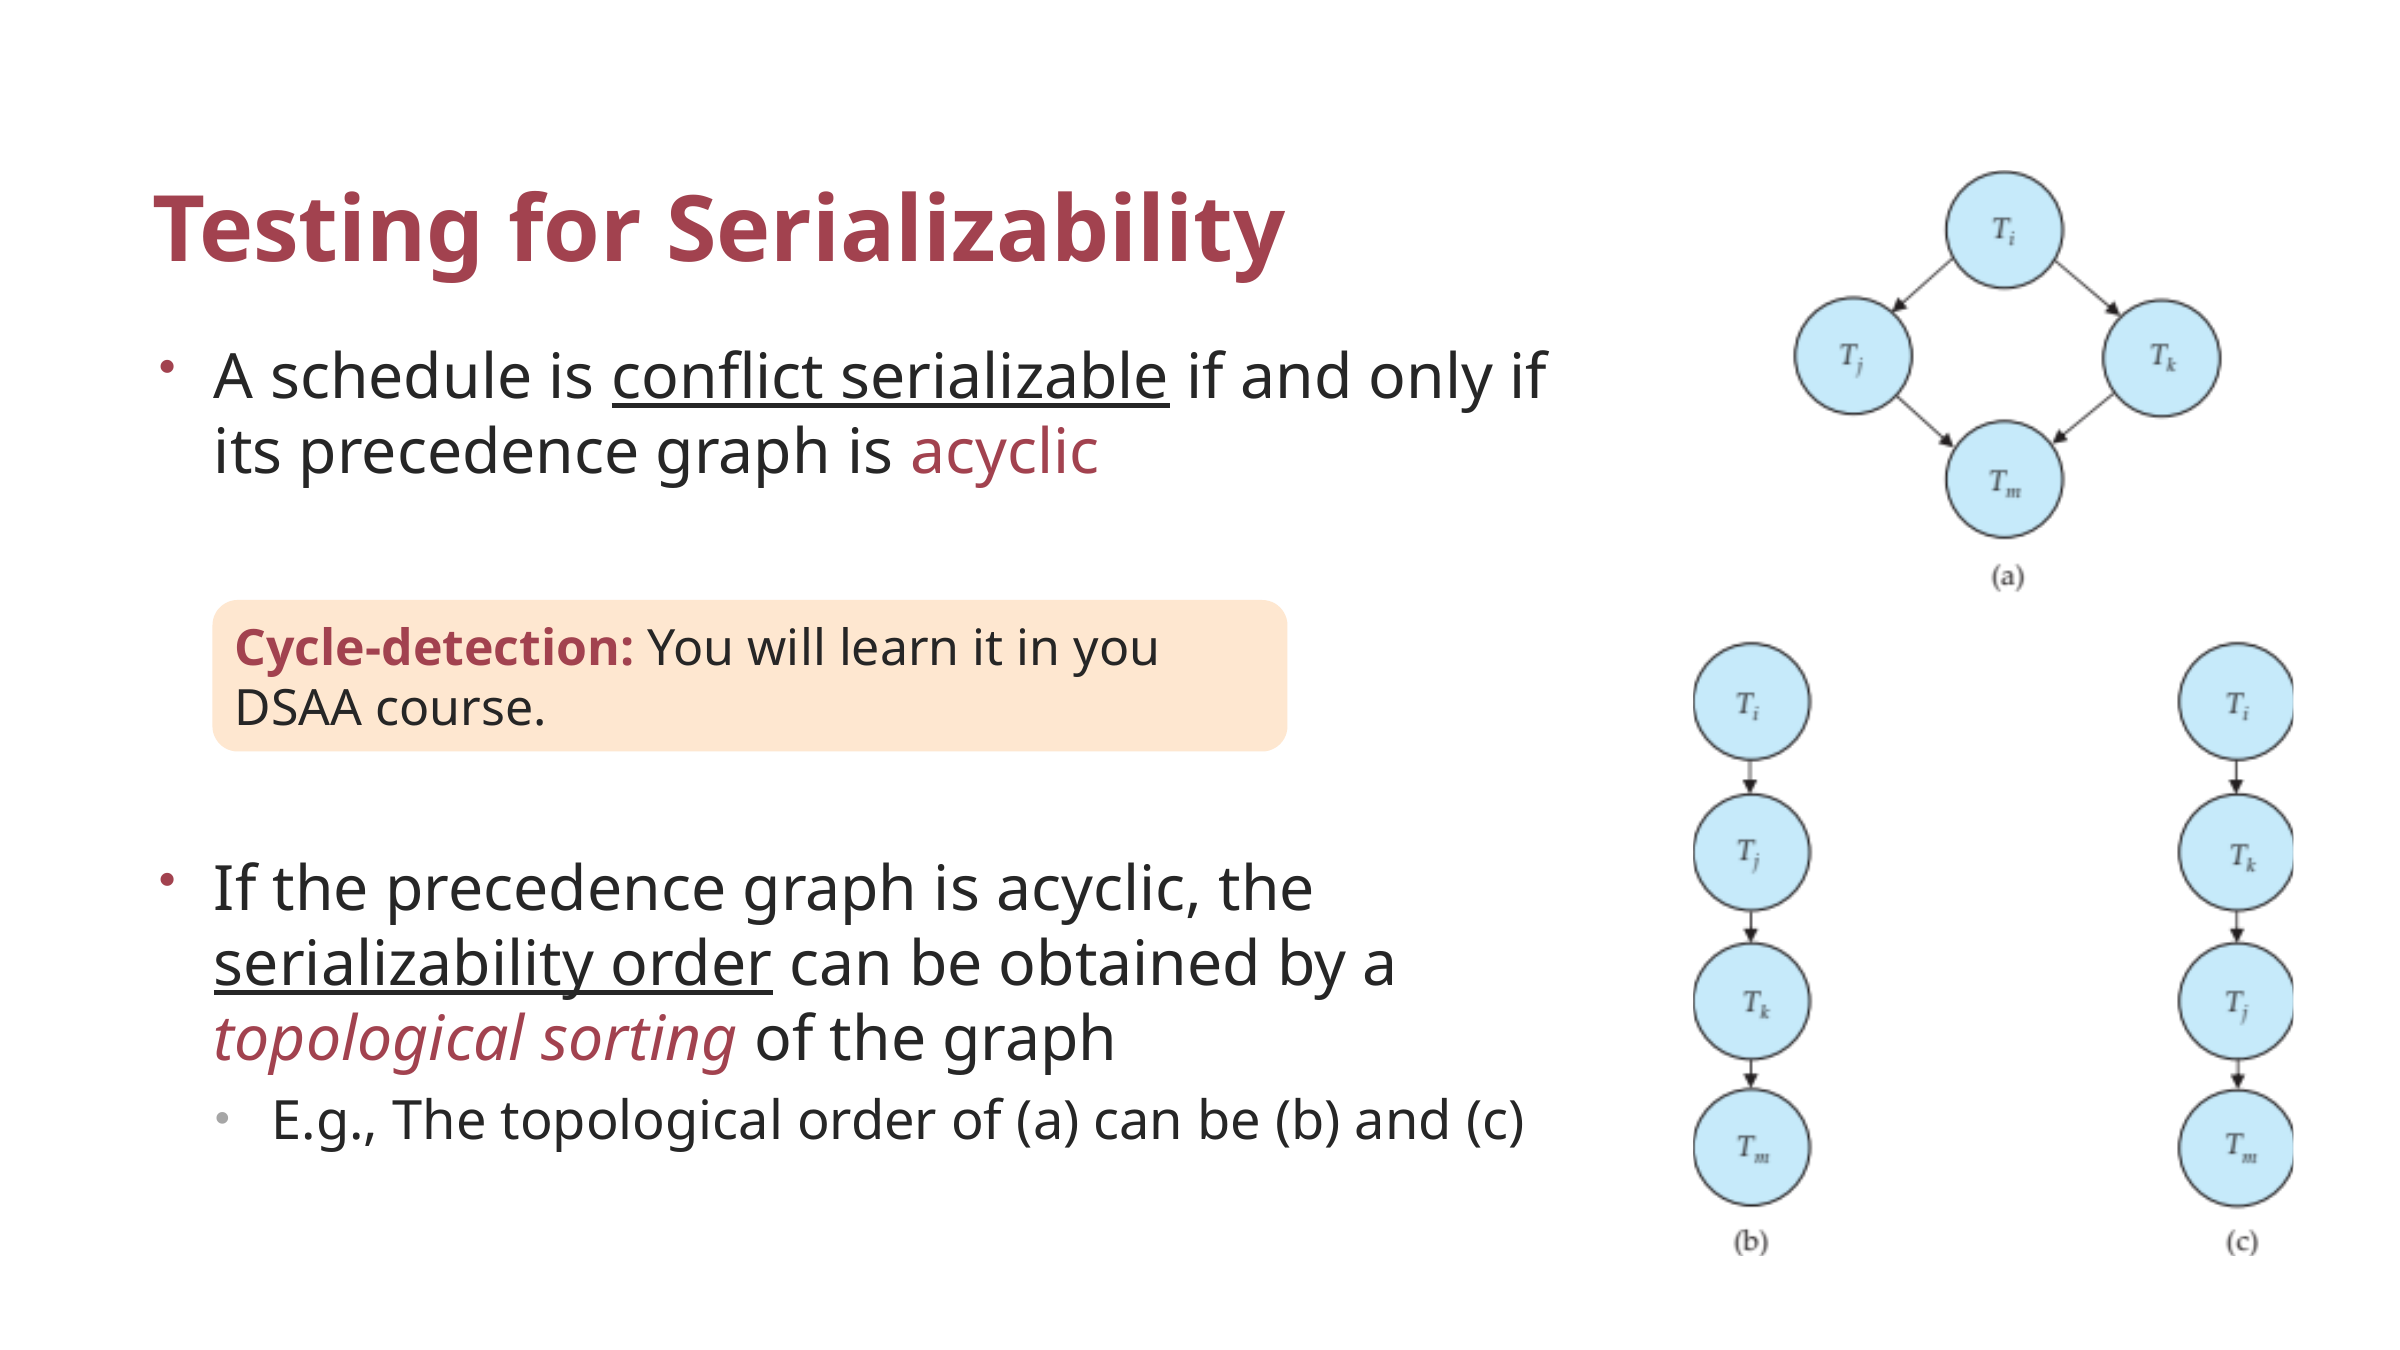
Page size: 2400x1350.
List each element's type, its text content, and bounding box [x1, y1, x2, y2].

text_box Cycle-detection: You will learn it in you DSAA course. [212, 599, 1288, 752]
title Testing for Serializability [137, 54, 2263, 288]
list A schedule is conflict serializable if and only if its precedence graph is acyclic If the precedence graph is acyclic, the serializability order can be obtained by a topological sorting of the graph E.g., The topological order of (a) can be (b) and (c) [137, 324, 1625, 1200]
picture [1693, 170, 2294, 1256]
